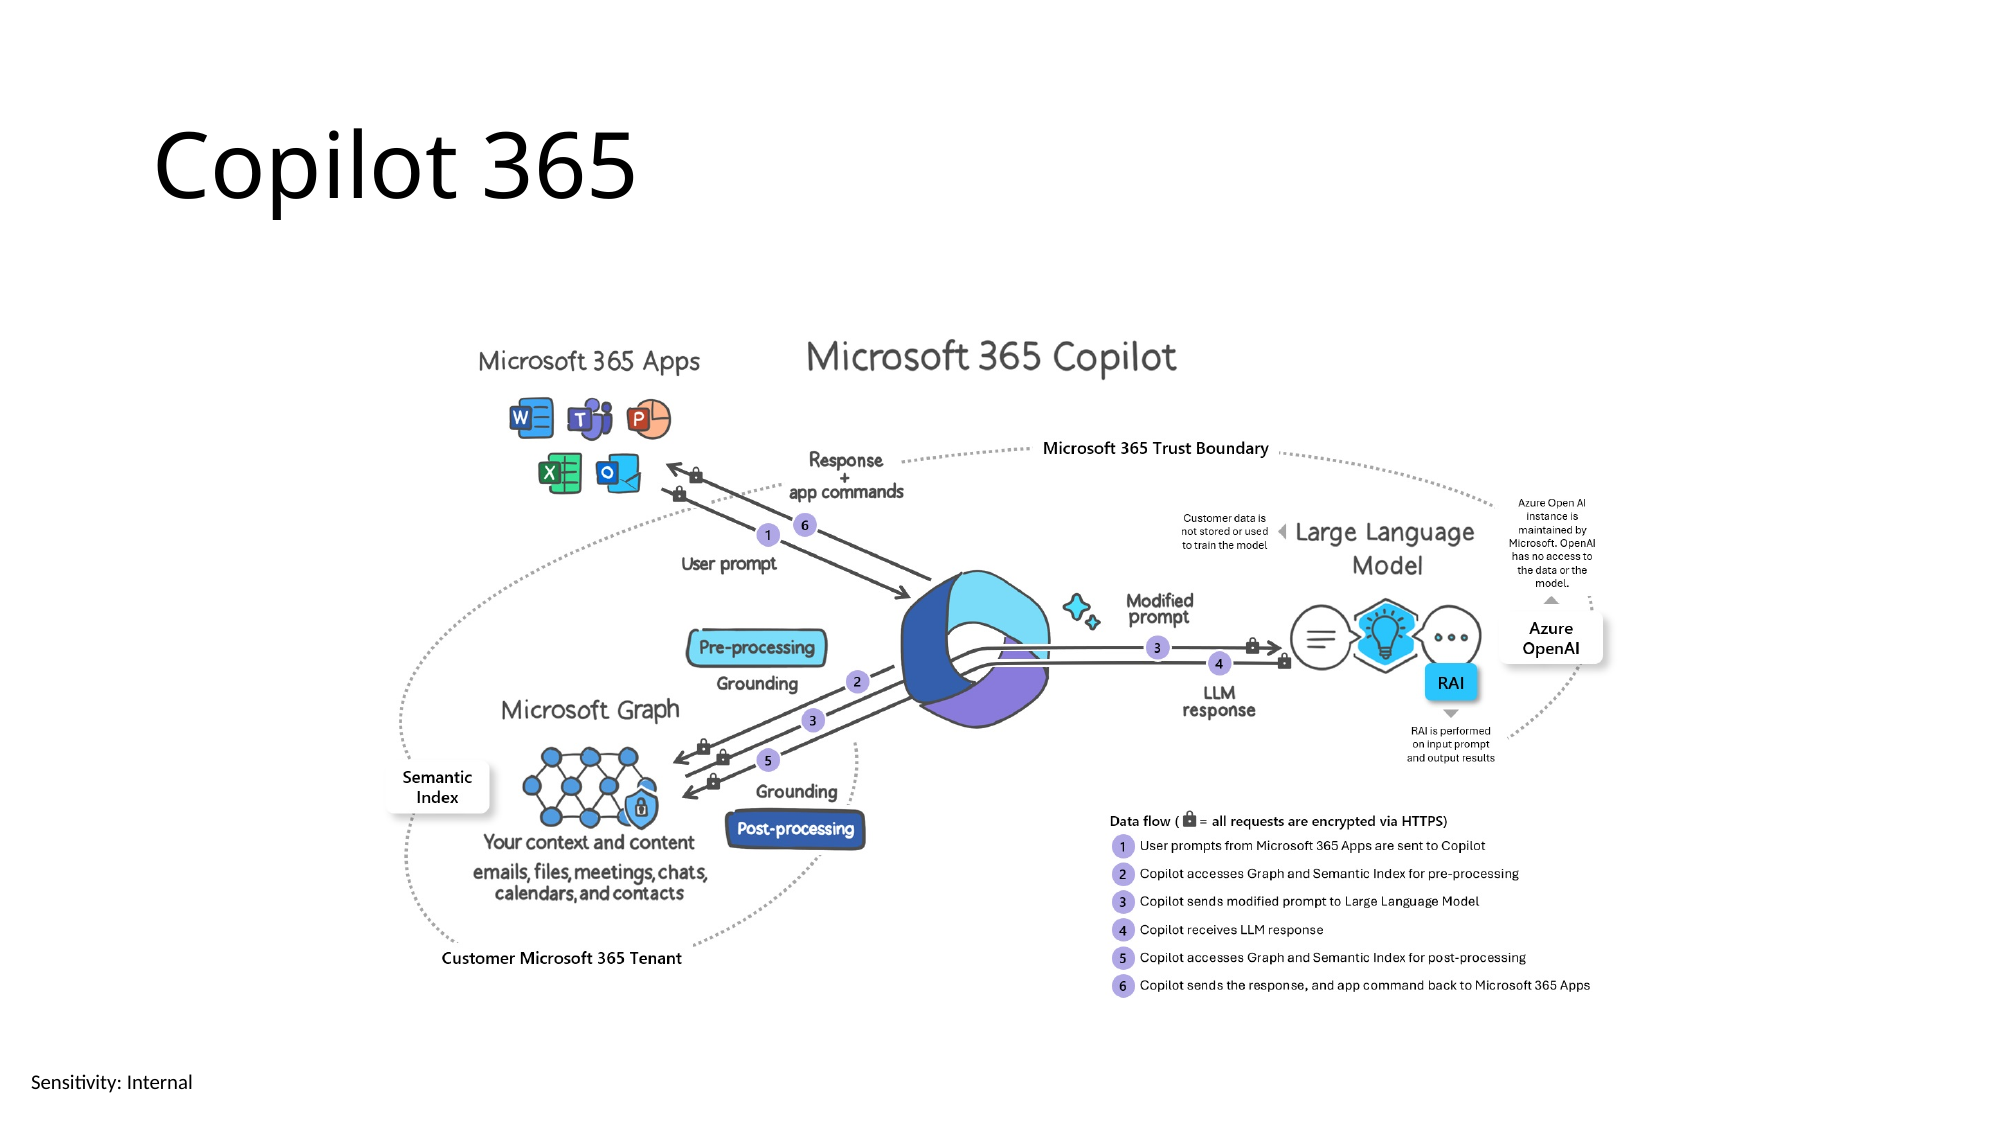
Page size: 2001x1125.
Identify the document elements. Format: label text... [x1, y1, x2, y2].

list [352, 299, 1648, 1014]
title Copilot 365 [137, 59, 1863, 278]
